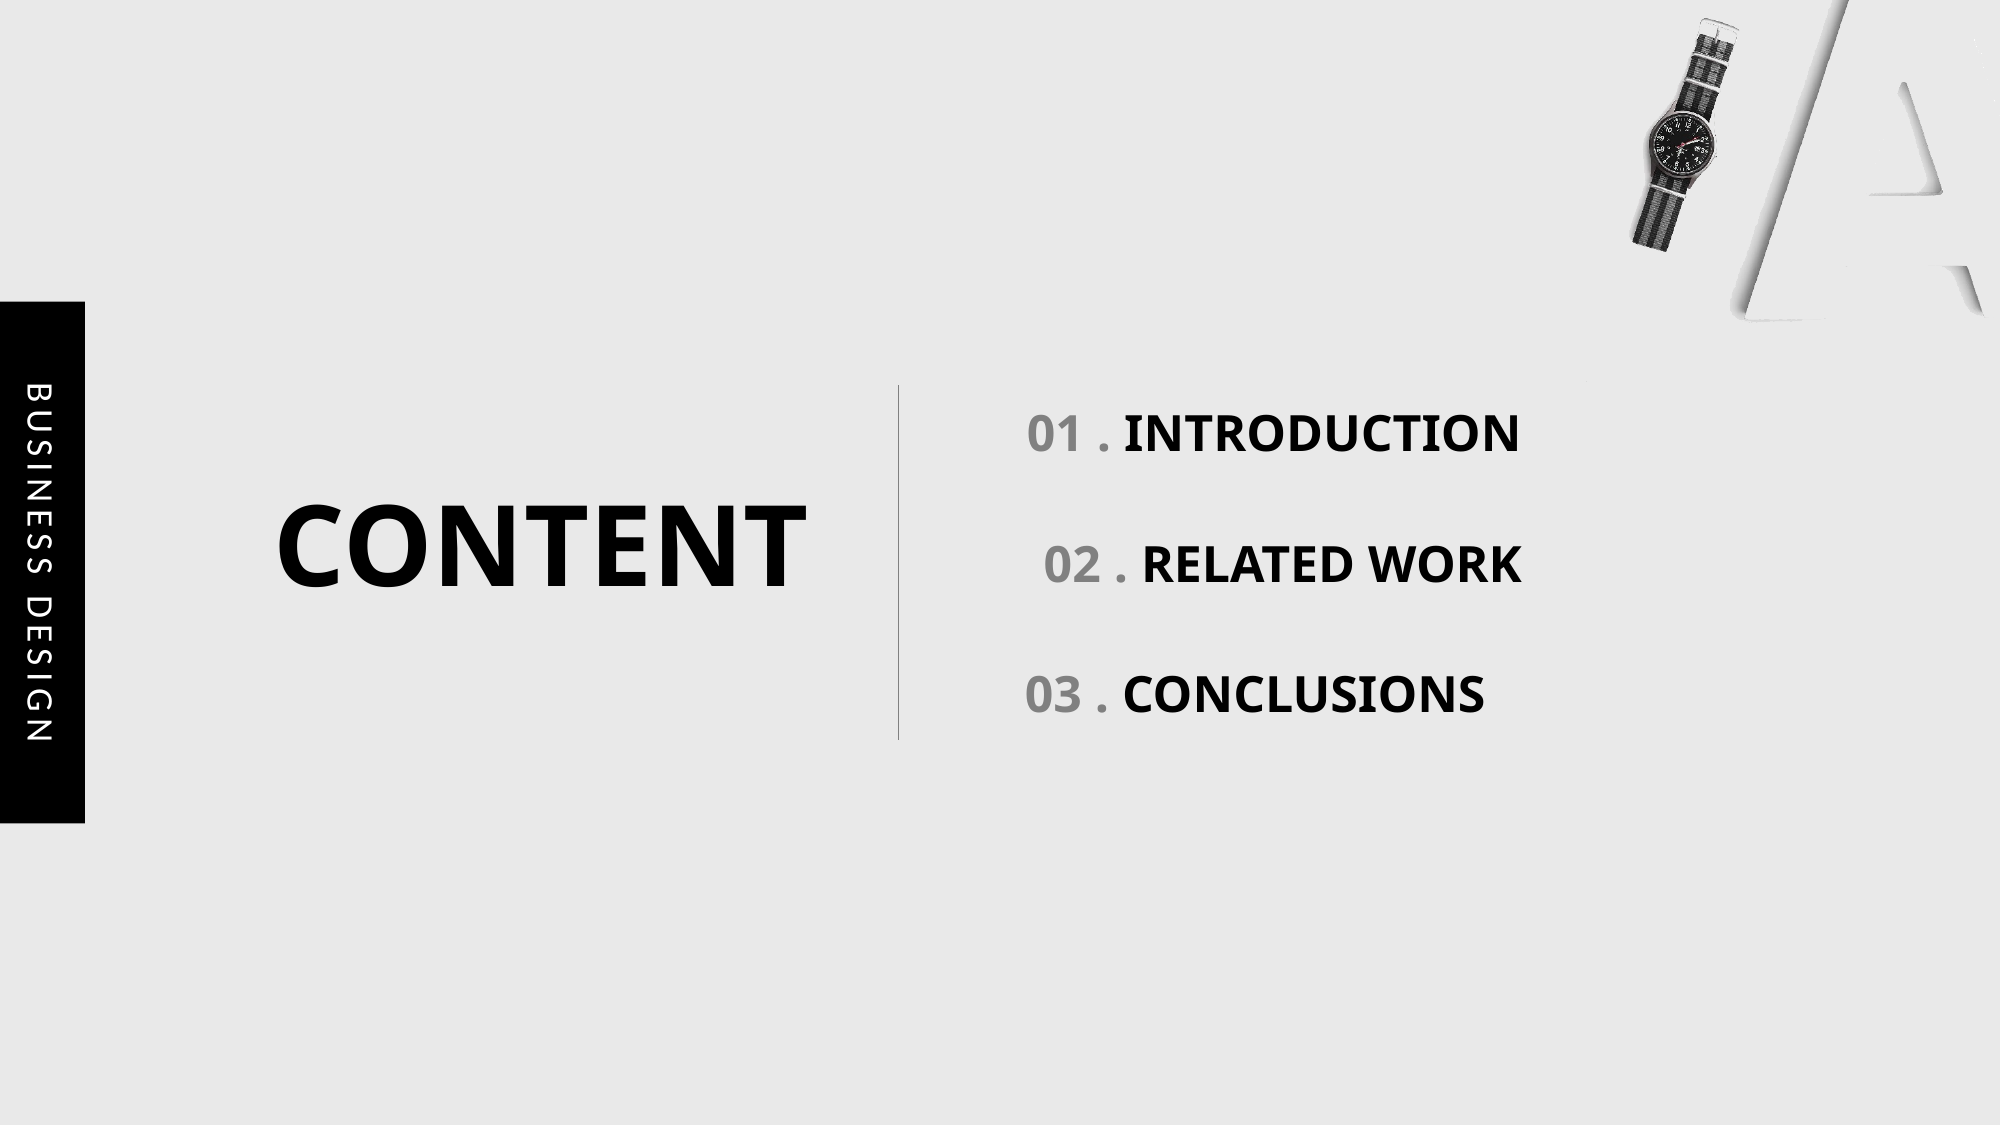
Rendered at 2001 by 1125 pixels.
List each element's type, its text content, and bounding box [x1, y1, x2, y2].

picture [1420, 0, 2000, 471]
text_box CONTENT [236, 466, 847, 617]
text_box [999, 394, 1566, 731]
text_box BUSINESS DESIGN [0, 301, 86, 824]
